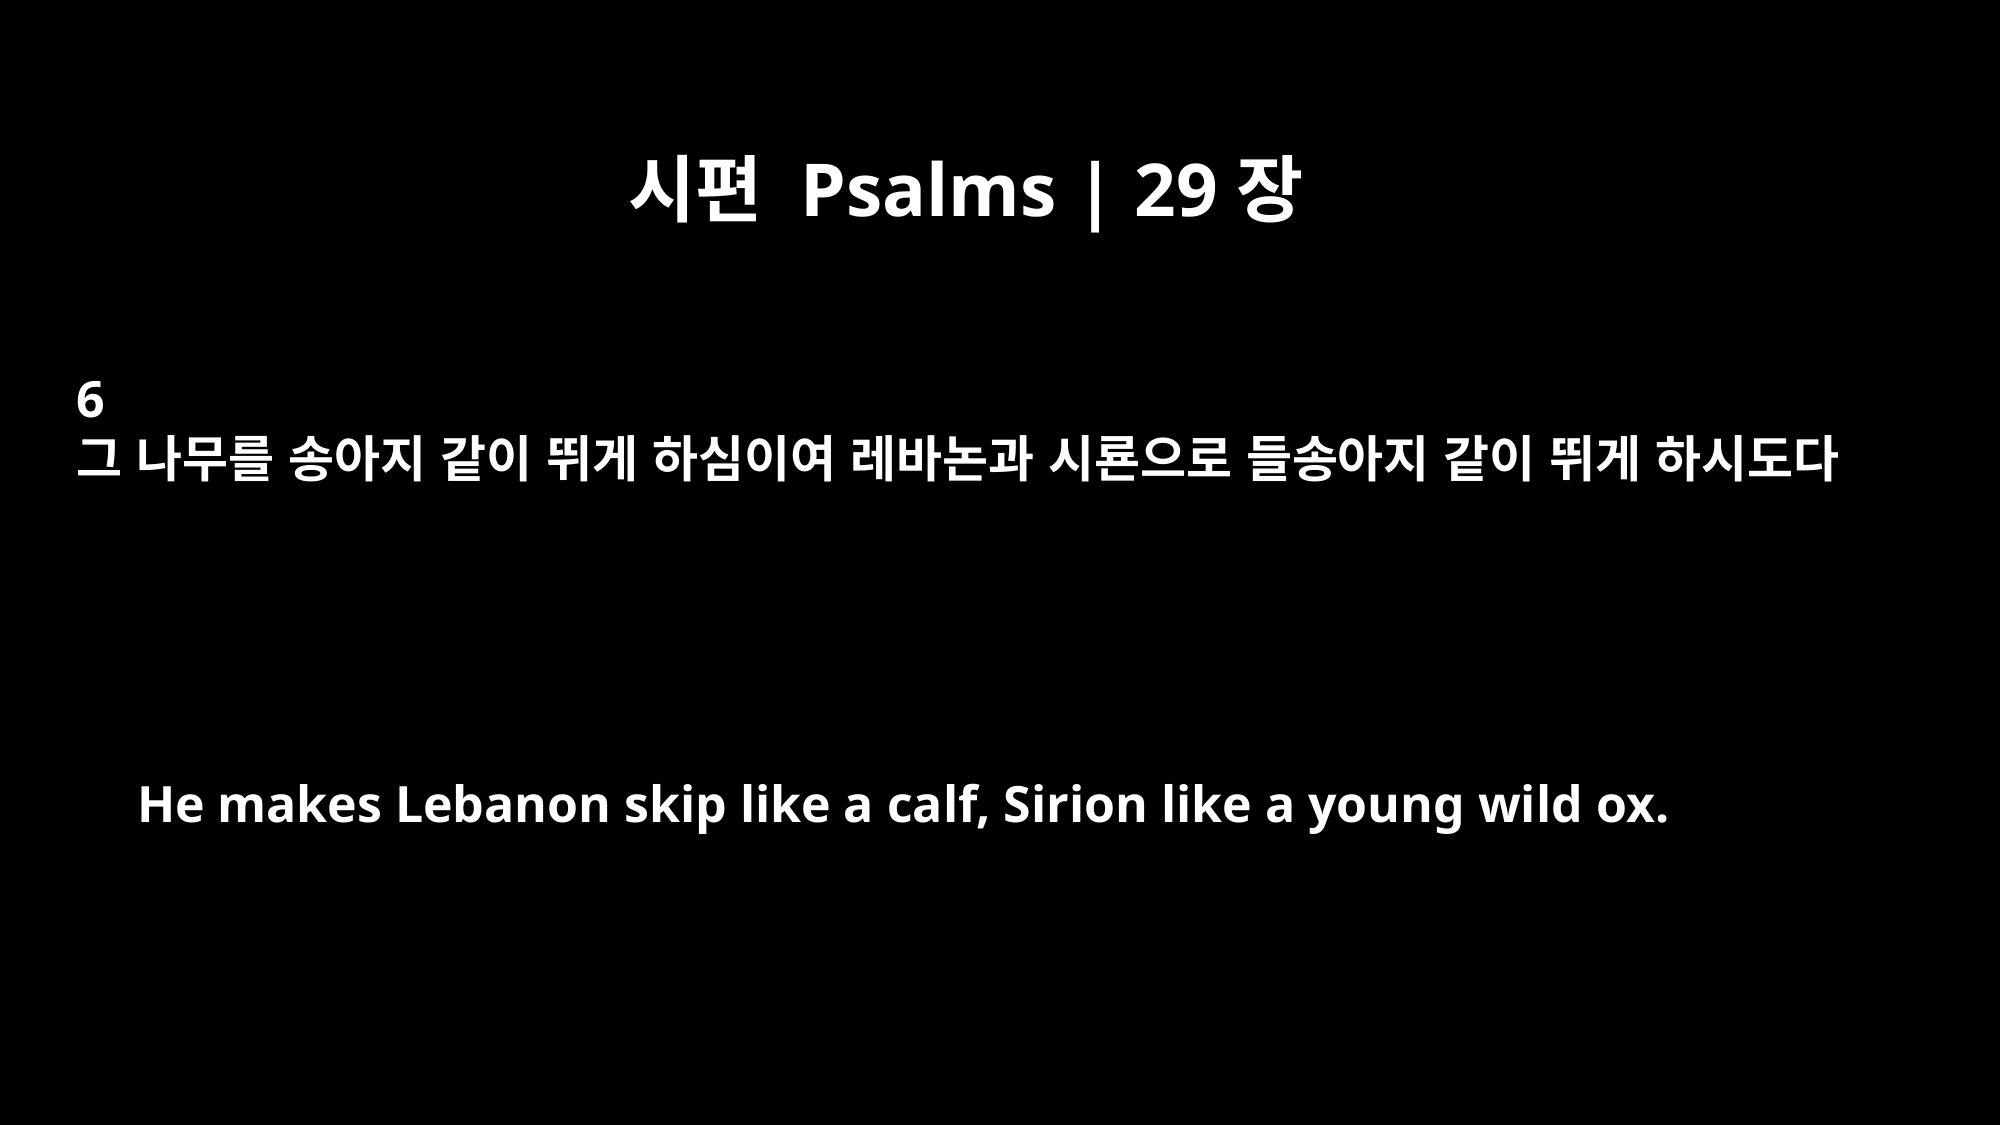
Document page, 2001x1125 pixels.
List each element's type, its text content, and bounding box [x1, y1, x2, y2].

text_box 6 그 나무를 송아지 같이 뛰게 하심이여 레바논과 시룐으로 들송아지 같이 뛰게 하시도다 [61, 359, 1856, 495]
text_box He makes Lebanon skip like a calf, Sirion like a young wild ox. [122, 764, 1686, 840]
text_box 시편 Psalms | 29장 [613, 136, 1319, 239]
